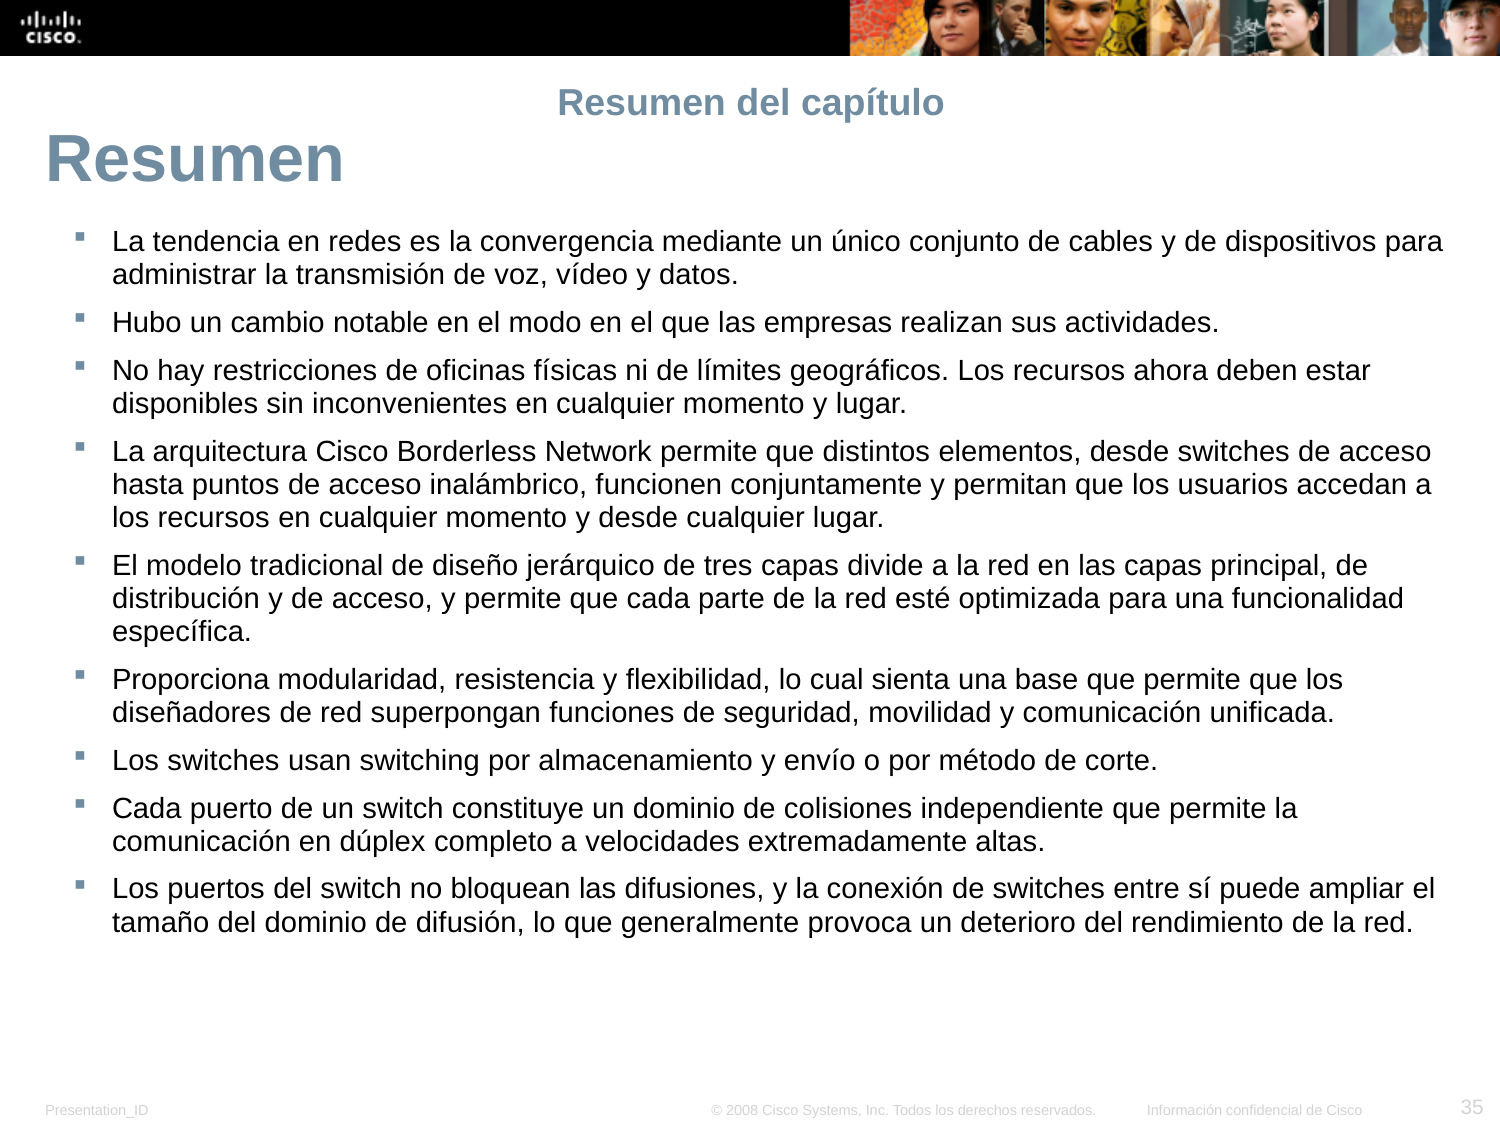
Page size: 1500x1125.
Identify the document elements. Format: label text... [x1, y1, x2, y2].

title Resumen del capítulo Resumen [31, 64, 1471, 203]
text_box La tendencia en redes es la convergencia mediante un único conjunto de cables y de dispositivos para administrar la transmisión de voz, vídeo y datos. Hubo un cambio notable en el modo en el que las empresas realizan sus actividades. No hay restricciones de oficinas físicas ni de límites geográficos. Los recursos ahora deben estar disponibles sin inconvenientes en cualquier momento y lugar. La arquitectura Cisco Borderless Network permite que distintos elementos, desde switches de acceso hasta puntos de acceso inalámbrico, funcionen conjuntamente y permitan que los usuarios accedan a los recursos en cualquier momento y desde cualquier lugar. El modelo tradicional de diseño jerárquico de tres capas divide a la red en las capas principal, de distribución y de acceso, y permite que cada parte de la red esté optimizada para una funcionalidad específica. Proporciona modularidad, resistencia y flexibilidad, lo cual sienta una base que permite que los diseñadores de red superpongan funciones de seguridad, movilidad y comunicación unificada. Los switches usan switching por almacenamiento y envío o por método de corte. Cada puerto de un switch constituye un dominio de colisiones independiente que permite la comunicación en dúplex completo a velocidades extremadamente altas. Los puertos del switch no bloquean las difusiones, y la conexión de switches entre sí puede ampliar el tamaño del dominio de difusión, lo que generalmente provoca un deterioro del rendimiento de la red. [59, 218, 1471, 1091]
picture [0, 0, 1500, 56]
